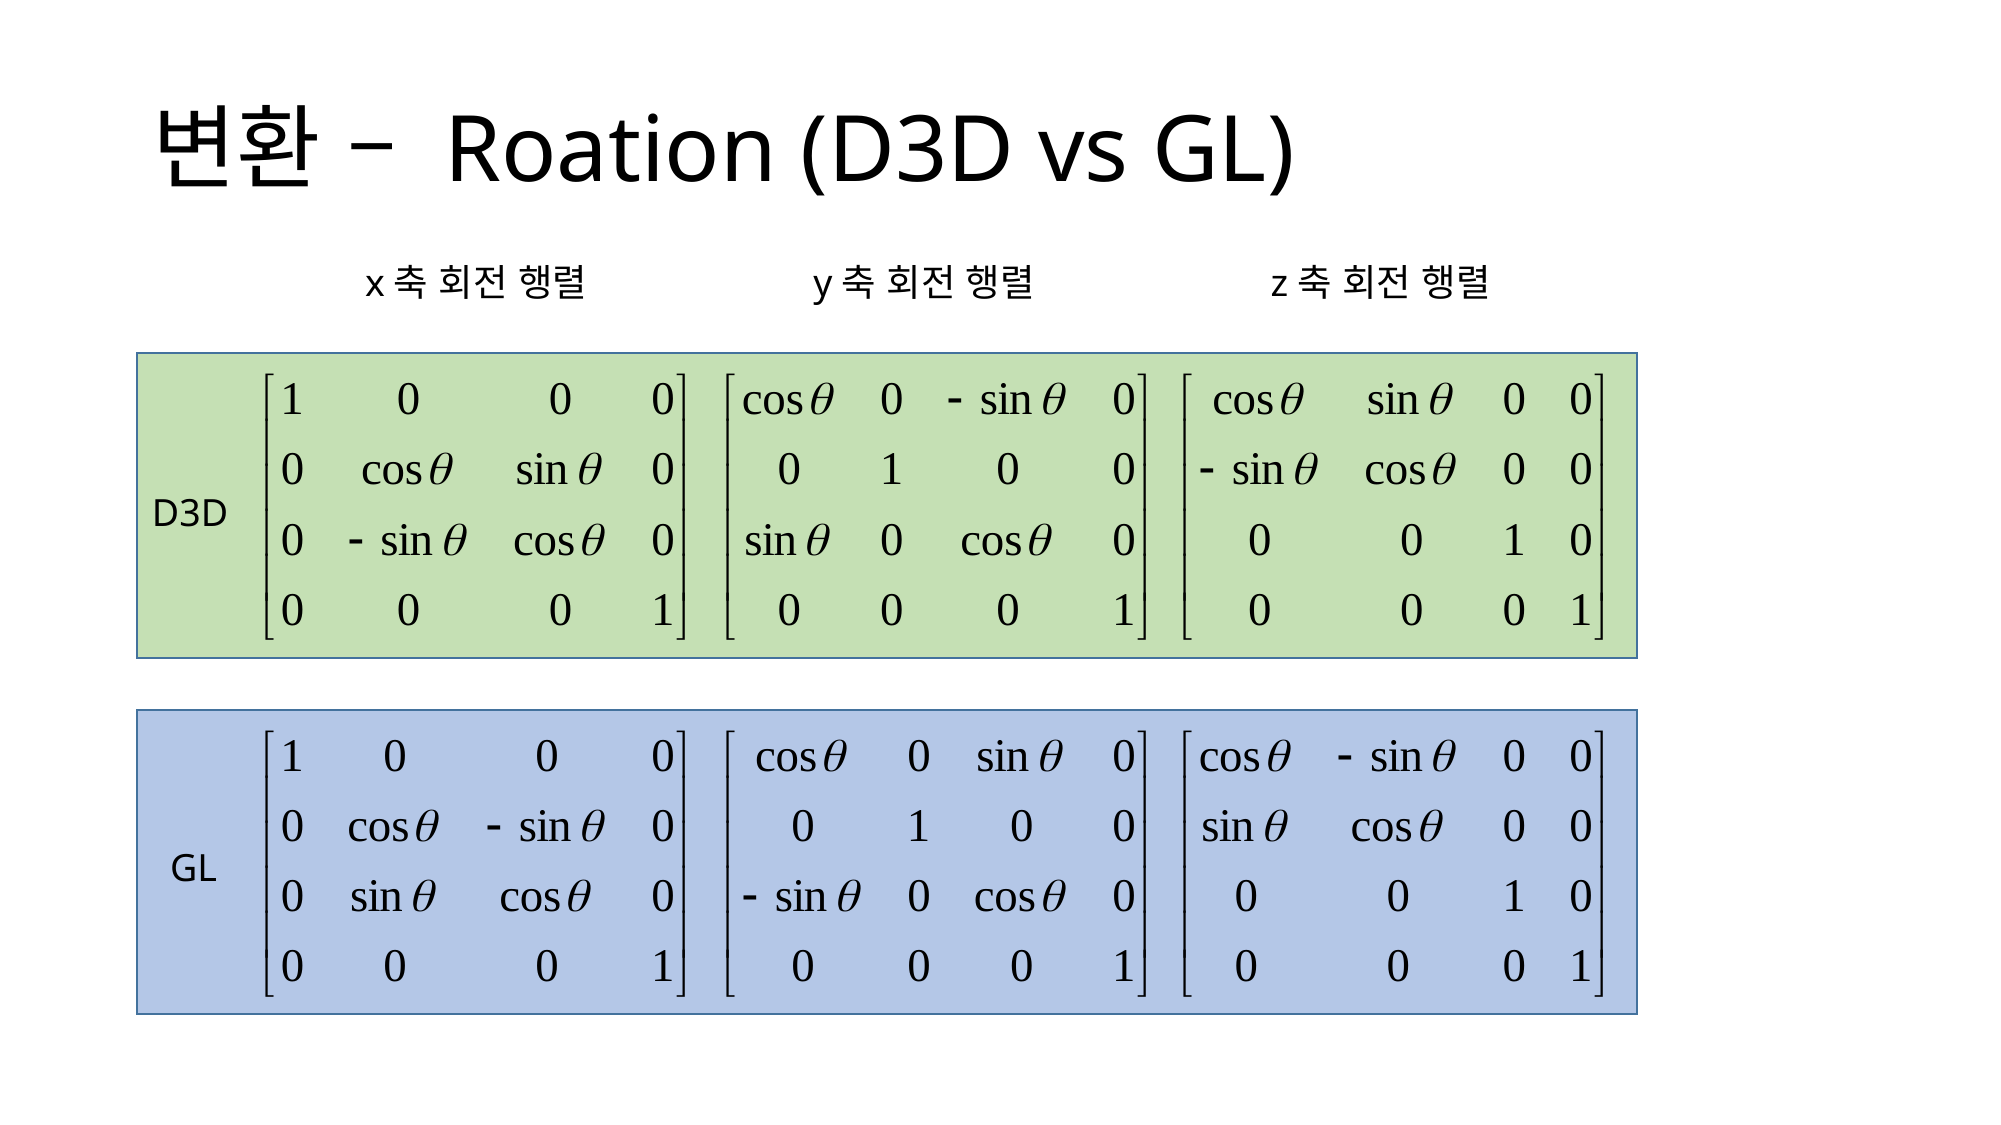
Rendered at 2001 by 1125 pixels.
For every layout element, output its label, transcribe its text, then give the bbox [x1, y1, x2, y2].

text_box x축 회전 행렬 [350, 251, 603, 312]
text_box y축 회전 행렬 [798, 251, 1051, 312]
title 변환 – Roation (D3D vs GL) [137, 42, 1863, 261]
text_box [1172, 723, 1622, 1005]
text_box GL [155, 836, 232, 897]
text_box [254, 723, 704, 1005]
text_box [715, 723, 1165, 1005]
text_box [715, 366, 1165, 649]
text_box [136, 709, 1638, 1015]
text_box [254, 366, 704, 649]
text_box D3D [137, 482, 244, 542]
text_box [136, 352, 1638, 659]
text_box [1172, 366, 1622, 649]
text_box z축 회전 행렬 [1255, 251, 1506, 312]
